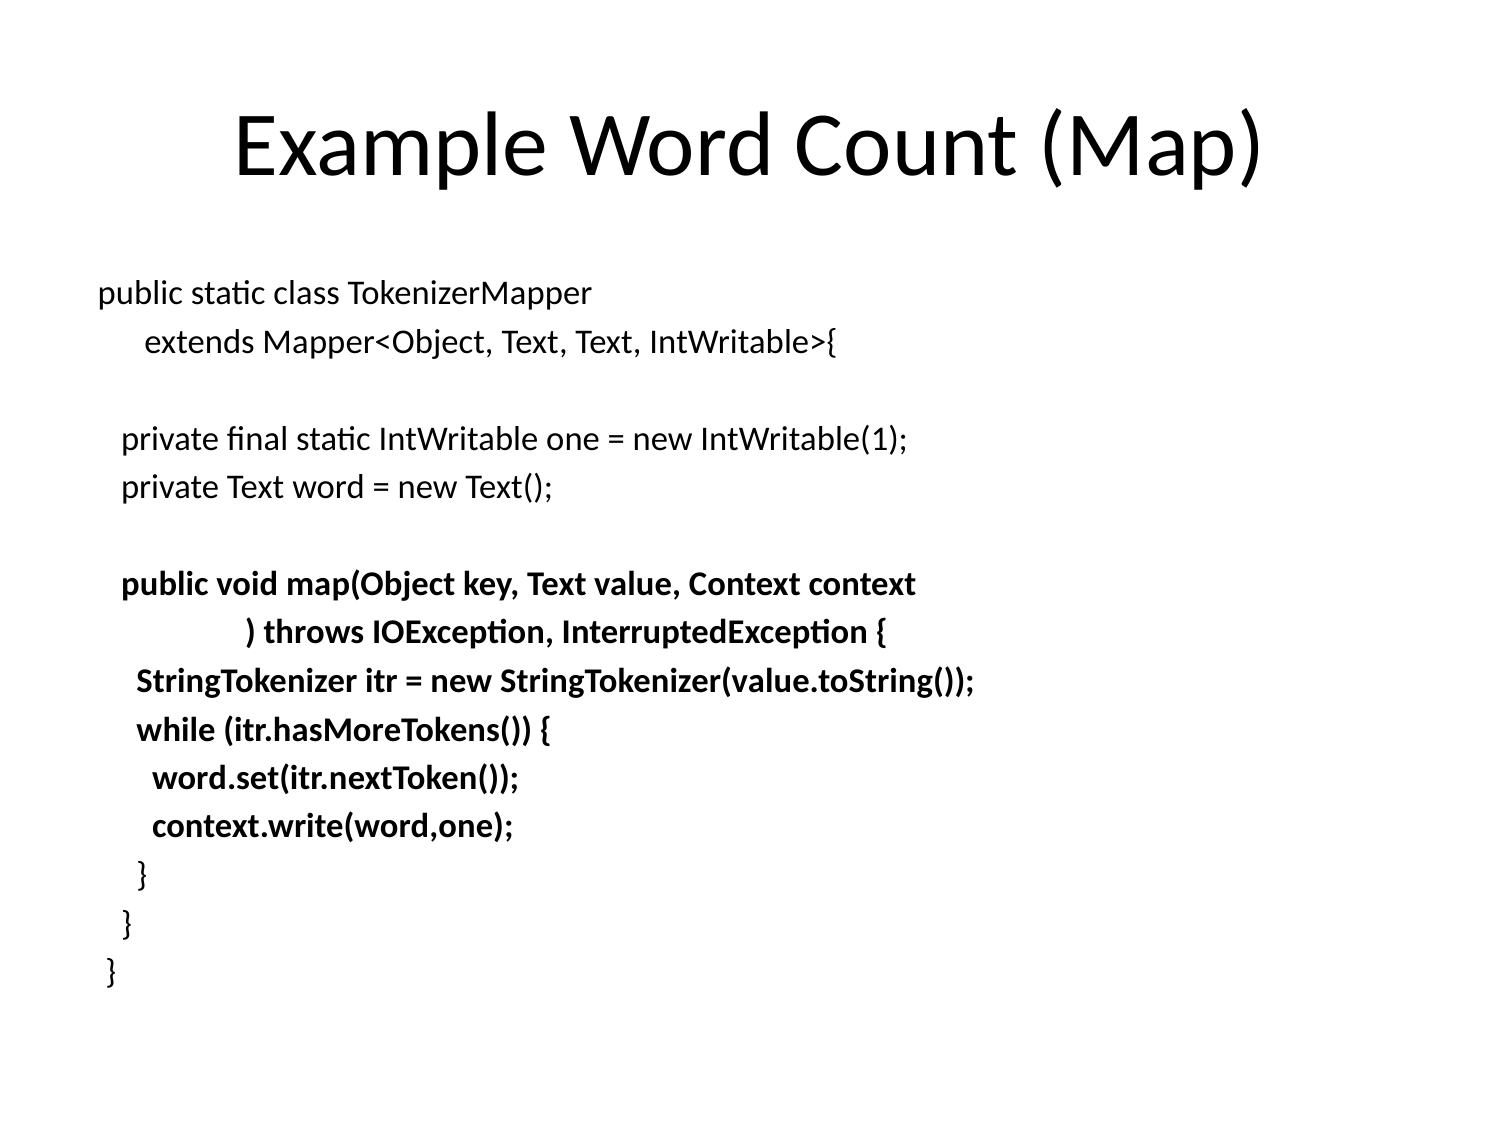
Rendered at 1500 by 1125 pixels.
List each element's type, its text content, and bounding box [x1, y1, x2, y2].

list public static class TokenizerMapper extends Mapper<Object, Text, Text, IntWritable>{ private final static IntWritable one = new IntWritable(1); private Text word = new Text(); public void map(Object key, Text value, Context context ) throws IOException, InterruptedException { StringTokenizer itr = new StringTokenizer(value.toString()); while (itr.hasMoreTokens()) { word.set(itr.nextToken()); context.write(word,one); } } } [75, 262, 1425, 1005]
title Example Word Count (Map) [75, 45, 1425, 233]
